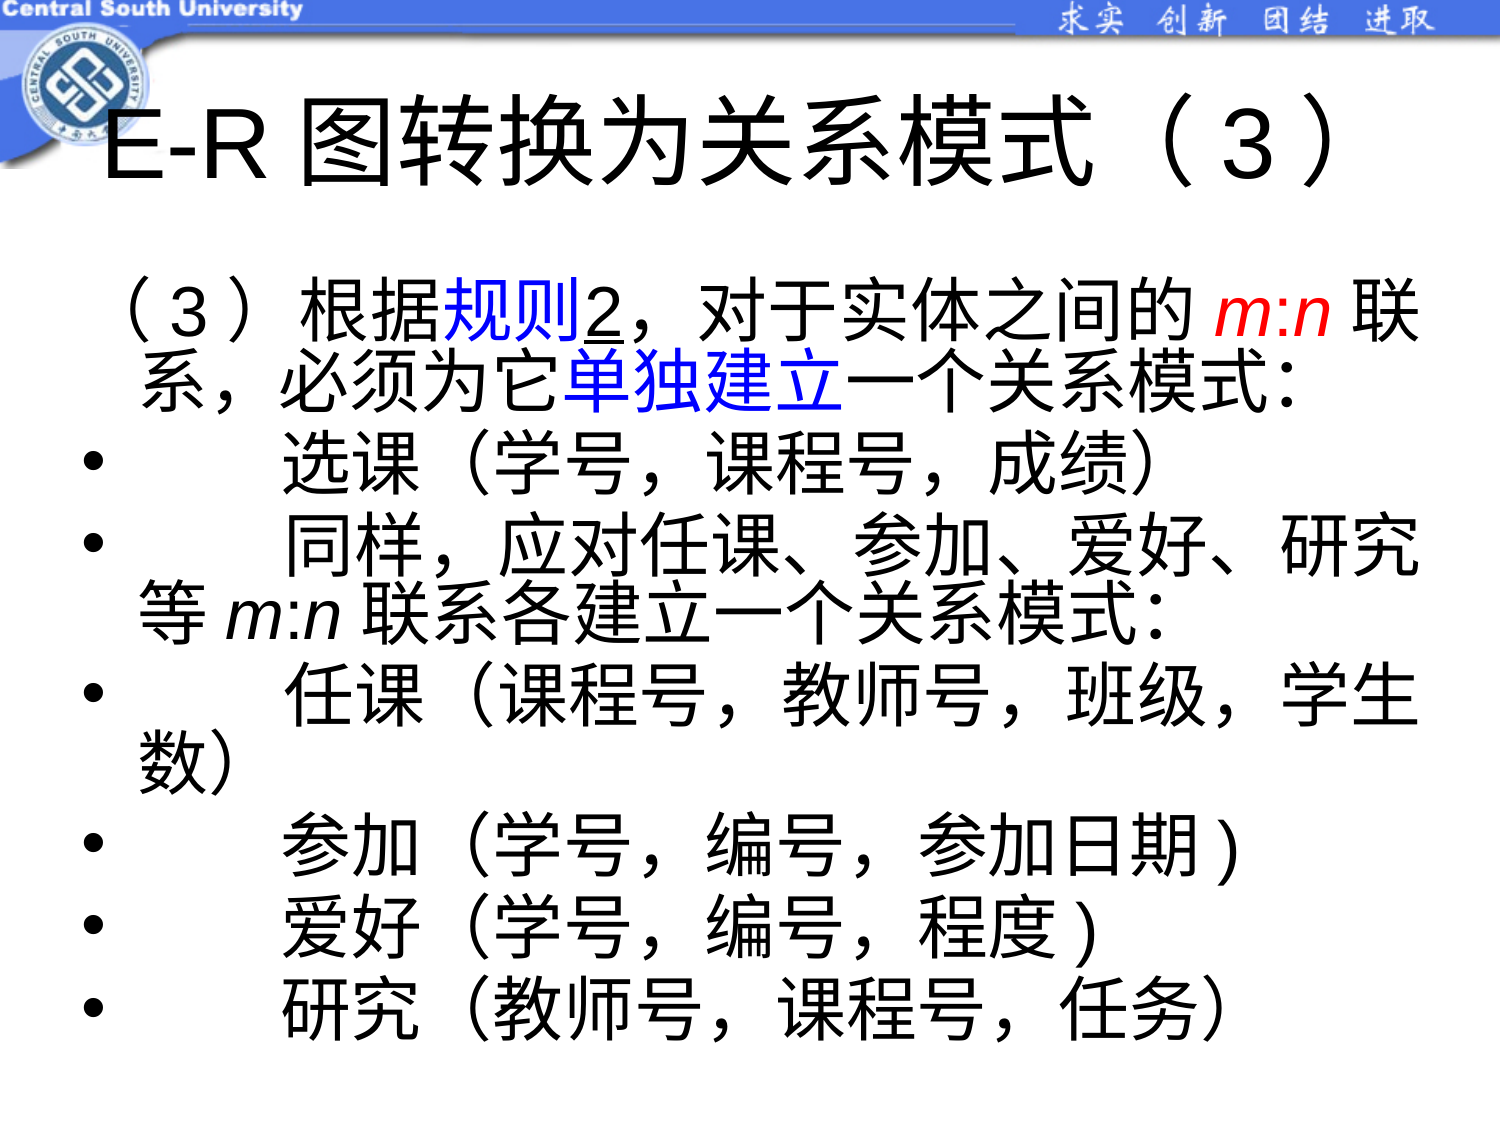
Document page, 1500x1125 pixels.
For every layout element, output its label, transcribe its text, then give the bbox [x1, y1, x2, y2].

picture [0, 0, 1500, 169]
title E-R图转换为关系模式（3） [75, 45, 1425, 233]
list （3）根据规则2，对于实体之间的m:n联系，必须为它单独建立一个关系模式： 选课（学号，课程号，成绩） 同样，应对任课、参加、爱好、研究等m:n联系各建立一个关系模式： 任课（课程号，教师号，班级，学生数） 参加（学号，编号，参加日期) 爱好（学号，编号，程度) 研究（教师号，课程号，任务） [66, 263, 1437, 1067]
